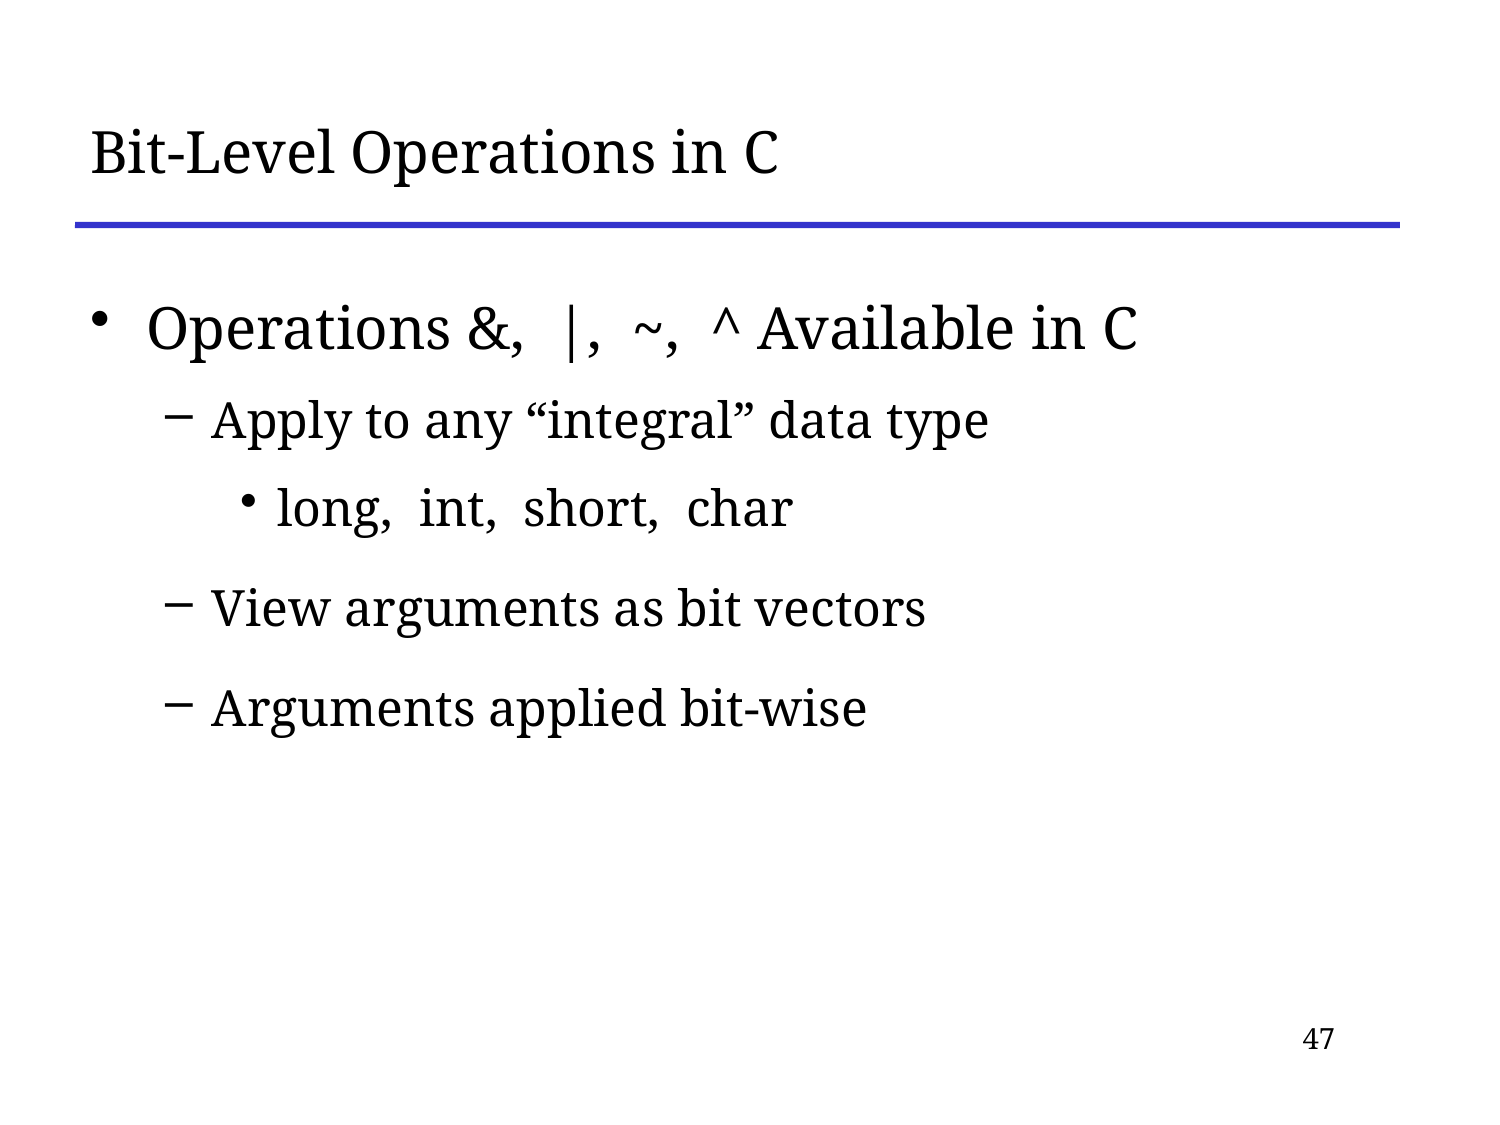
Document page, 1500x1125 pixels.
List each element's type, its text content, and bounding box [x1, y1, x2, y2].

slide_number 47 [1137, 1012, 1351, 1088]
title Bit-Level Operations in C [75, 75, 1400, 225]
list Operations &, |, ~, ^ Available in C Apply to any “integral” data type long, int, short, char View arguments as bit vectors Arguments applied bit-wise [75, 262, 1325, 863]
